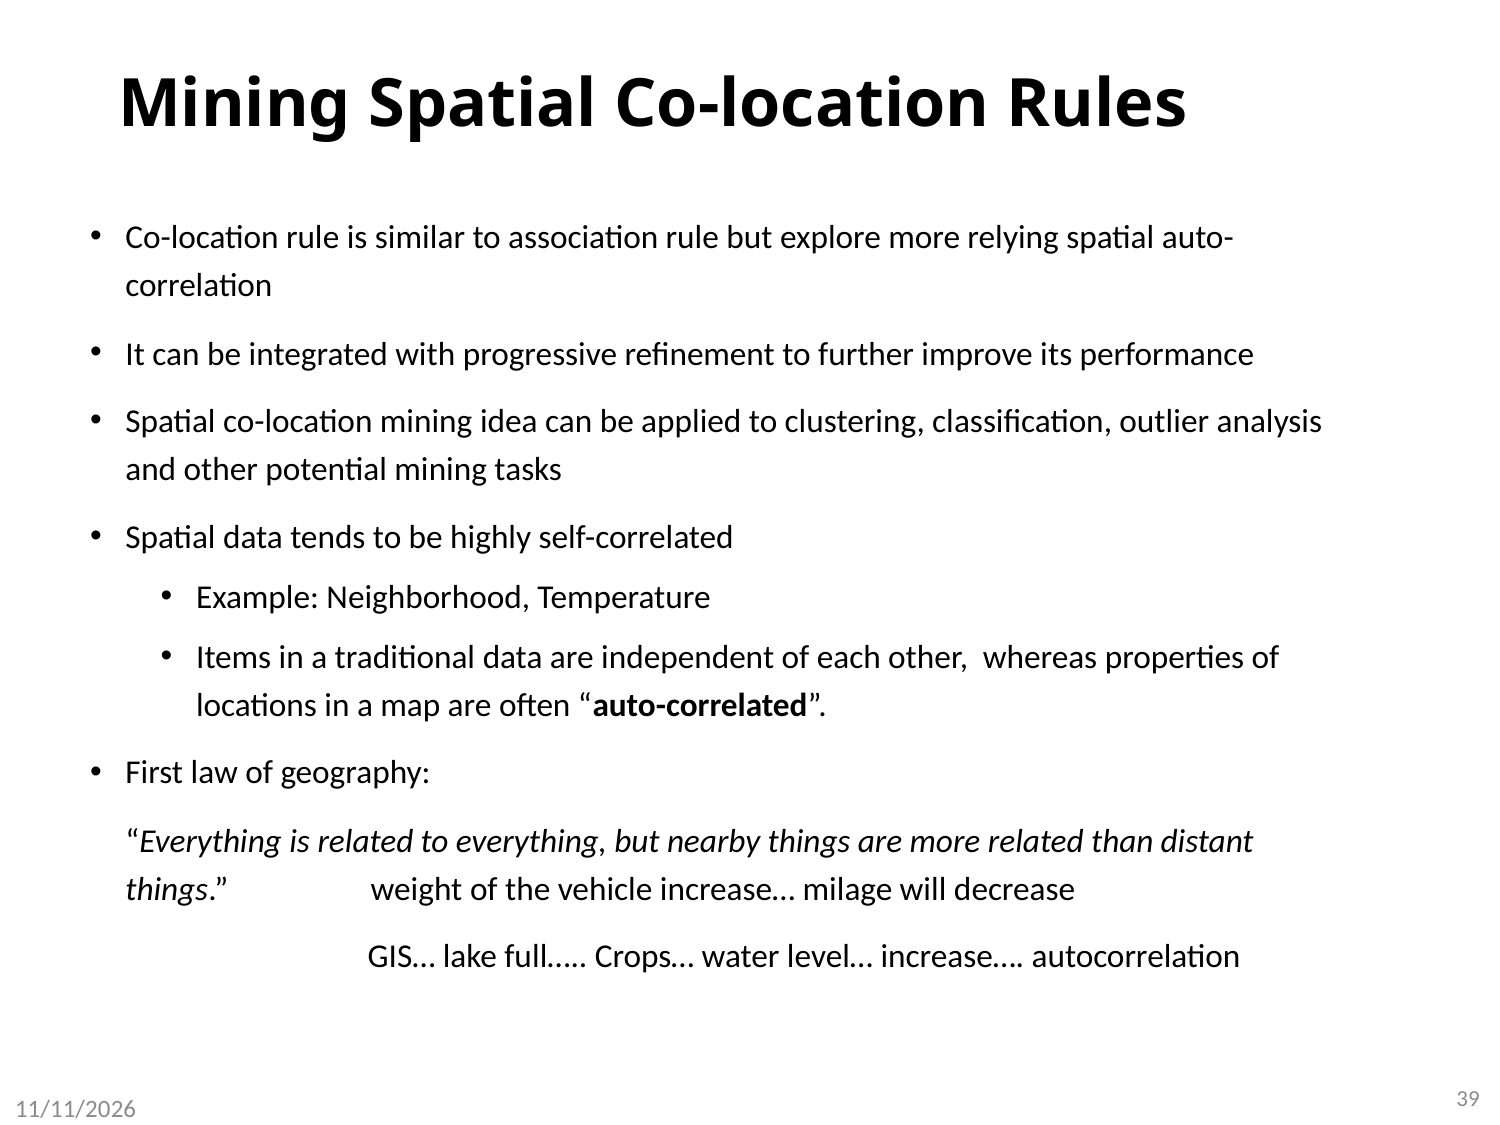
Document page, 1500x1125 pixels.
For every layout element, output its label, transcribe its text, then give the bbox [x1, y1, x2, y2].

slide_number 39 [1157, 1080, 1495, 1116]
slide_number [0, 1089, 338, 1125]
title Mining Spatial Co-location Rules [103, 59, 1397, 150]
list Co-location rule is similar to association rule but explore more relying spatial auto-correlation It can be integrated with progressive refinement to further improve its performance Spatial co-location mining idea can be applied to clustering, classification, outlier analysis and other potential mining tasks Spatial data tends to be highly self-correlated Example: Neighborhood, Temperature Items in a traditional data are independent of each other, whereas properties of locations in a map are often “auto-correlated”. First law of geography: “Everything is related to everything, but nearby things are more related than distant things.” weight of the vehicle increase… milage will decrease GIS… lake full….. Crops… water level… increase…. autocorrelation [75, 200, 1369, 1000]
